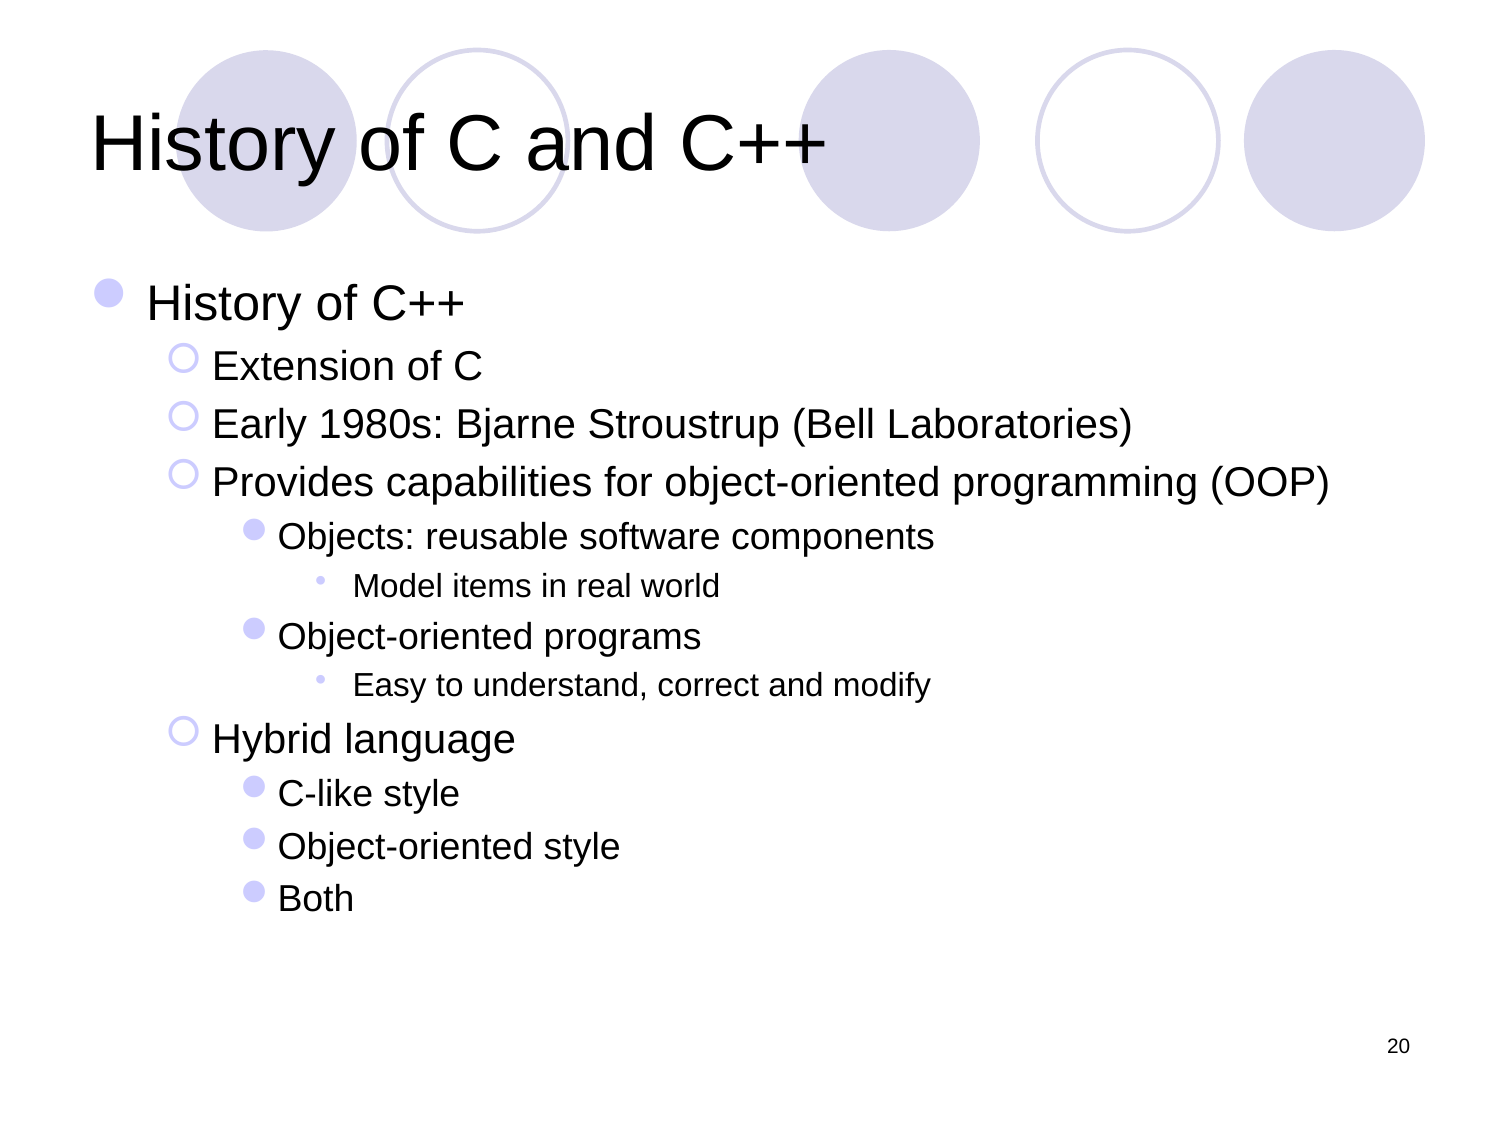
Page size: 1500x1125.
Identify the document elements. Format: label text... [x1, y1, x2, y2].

title History of C and C++ [75, 45, 1425, 233]
list History of C++ Extension of C Early 1980s: Bjarne Stroustrup (Bell Laboratories) Provides capabilities for object-oriented programming (OOP) Objects: reusable software components Model items in real world Object-oriented programs Easy to understand, correct and modify Hybrid language C-like style Object-oriented style Both [75, 262, 1425, 1035]
slide_number 20 [1074, 1035, 1425, 1100]
